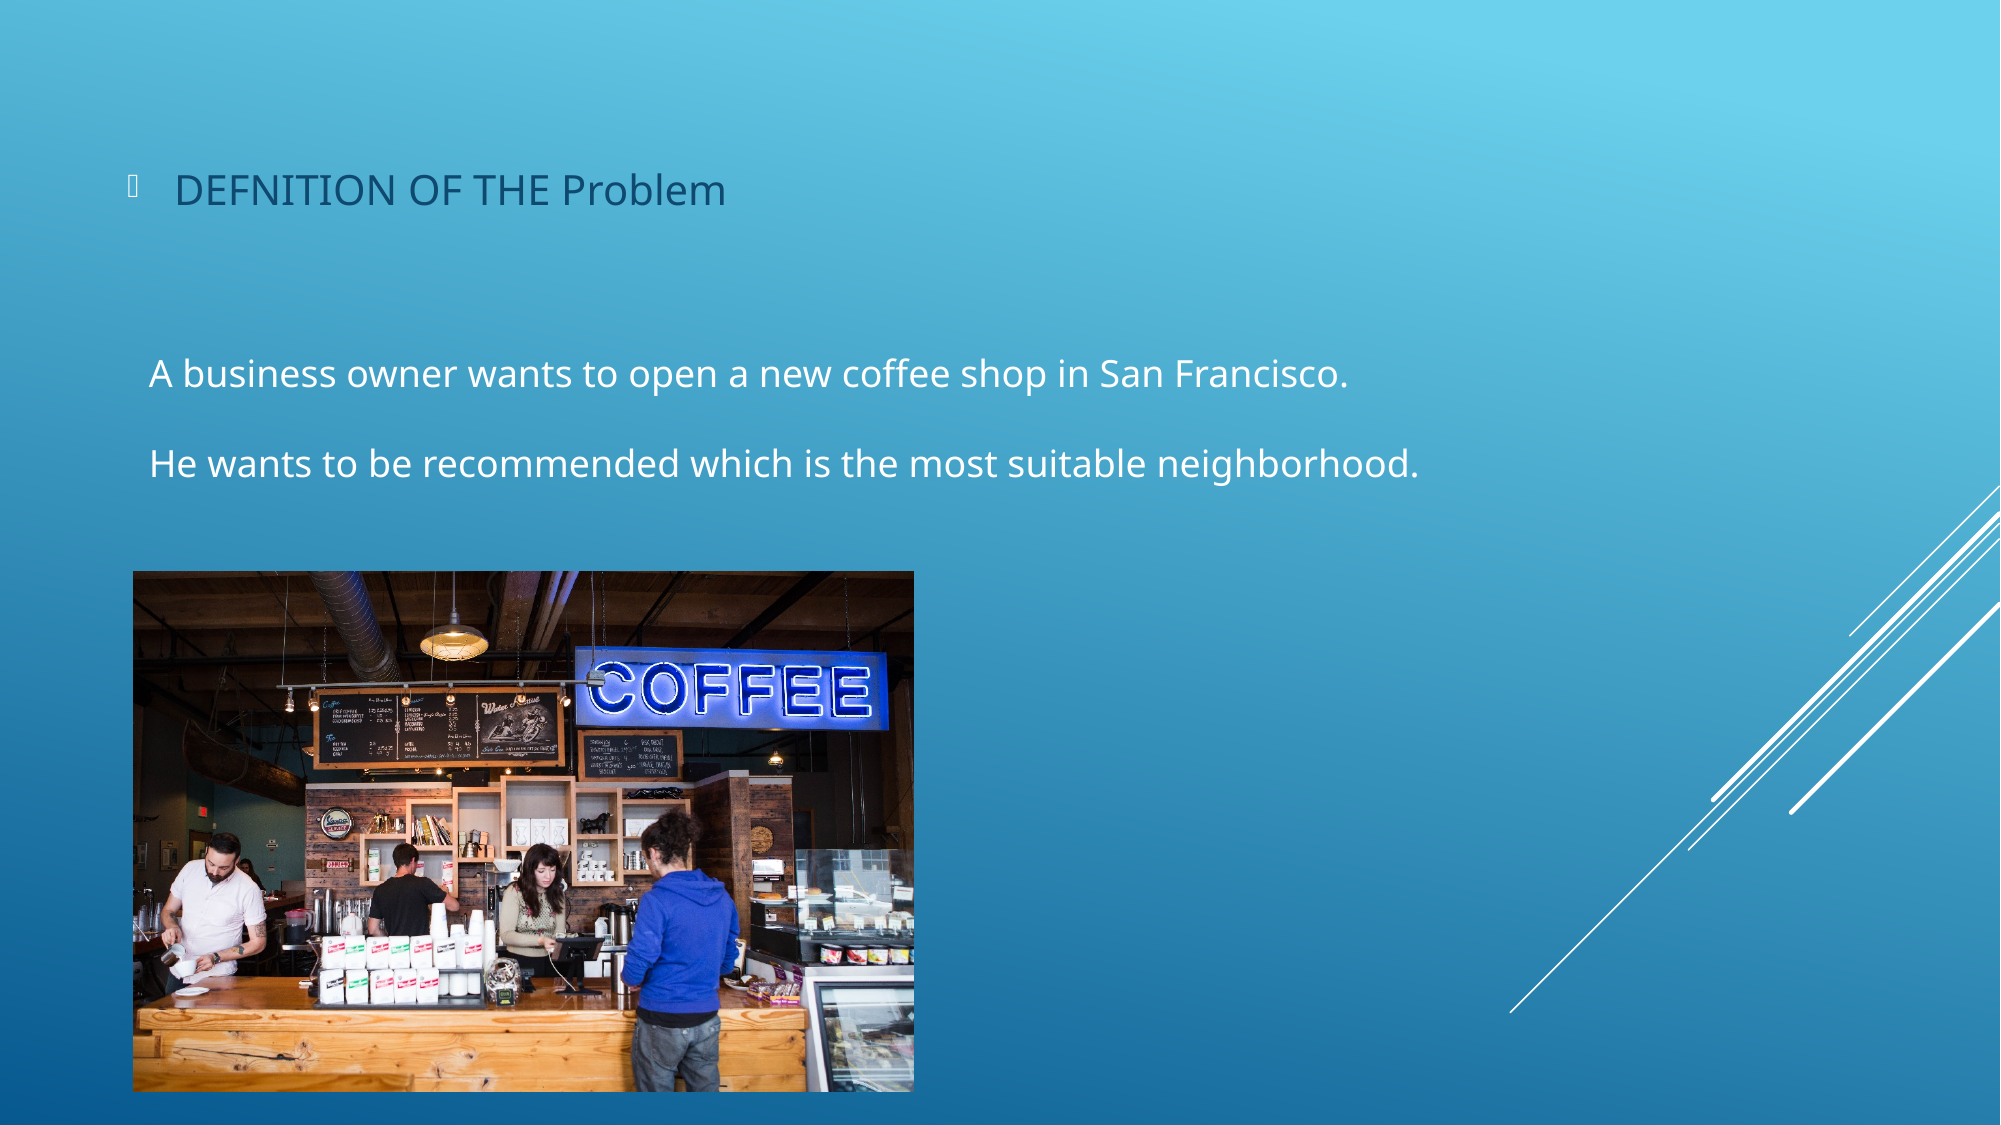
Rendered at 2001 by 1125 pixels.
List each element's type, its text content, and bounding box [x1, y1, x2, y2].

list DEFNITION OF THE Problem [112, 112, 1513, 266]
text_box A business owner wants to open a new coffee shop in San Francisco. He wants to be recommended which is the most suitable neighborhood. [133, 342, 1600, 493]
picture [133, 570, 915, 1092]
